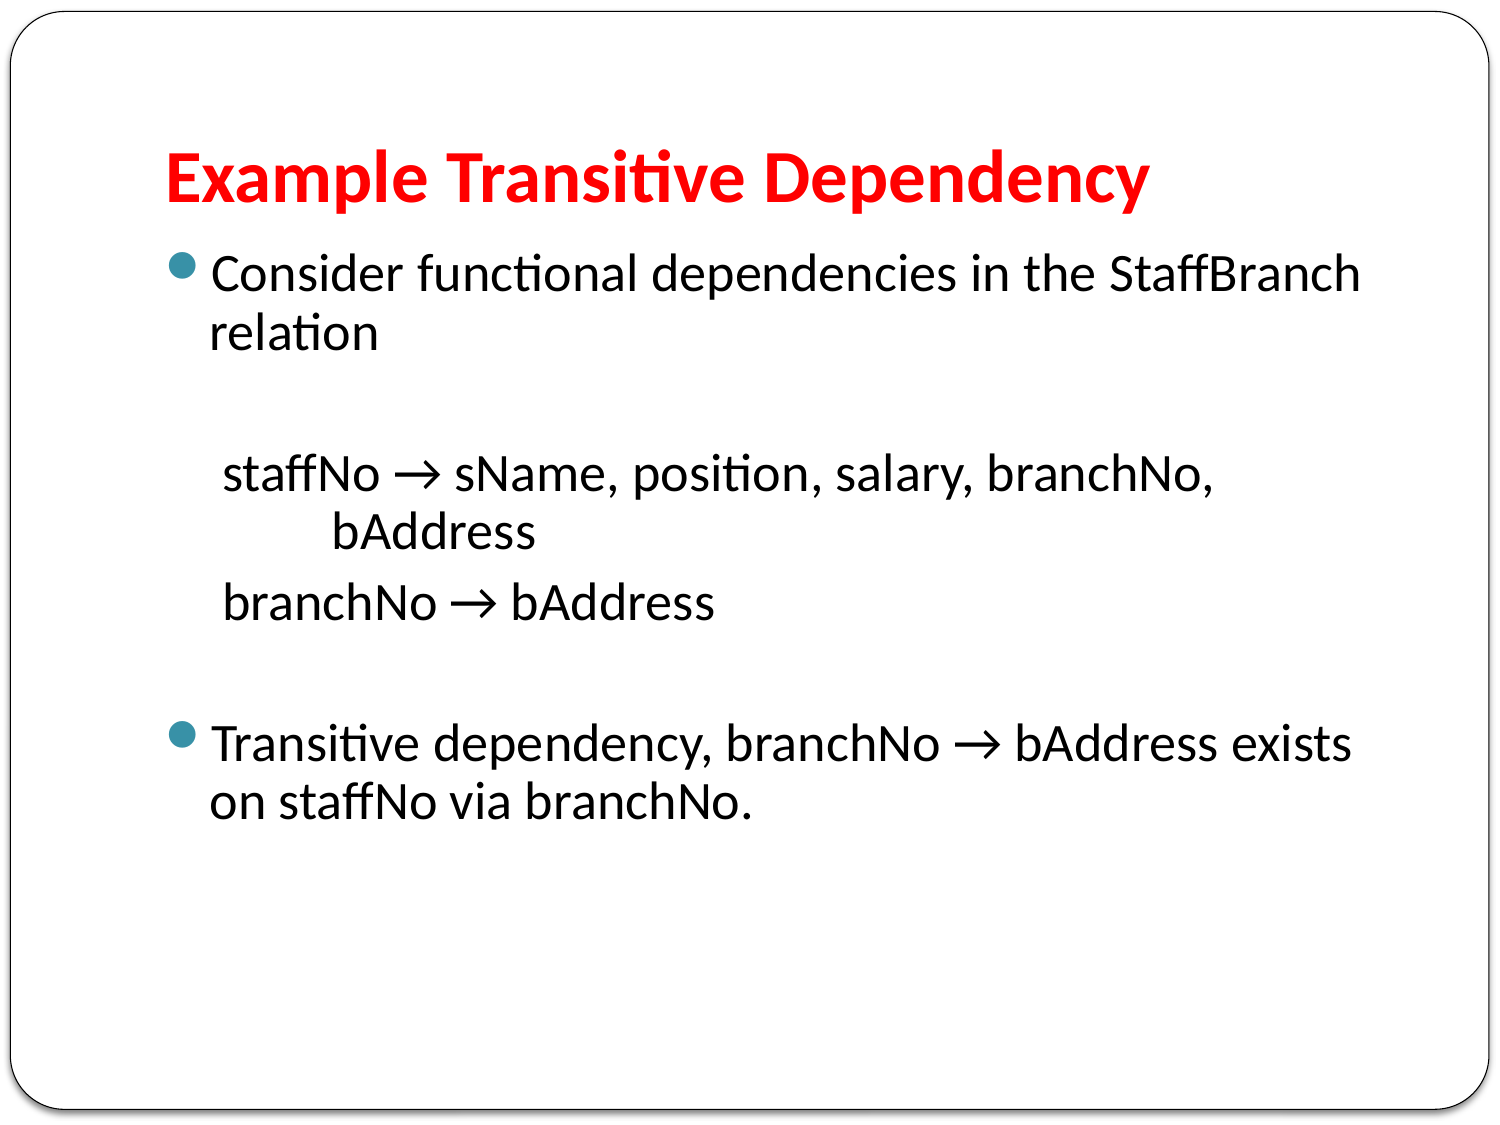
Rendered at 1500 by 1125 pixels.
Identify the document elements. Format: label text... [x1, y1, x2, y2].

list Consider functional dependencies in the StaffBranch relation staffNo → sName, position, salary, branchNo, bAddress branchNo → bAddress Transitive dependency, branchNo → bAddress exists on staffNo via branchNo. [149, 237, 1426, 988]
title Example Transitive Dependency [149, 44, 1426, 233]
